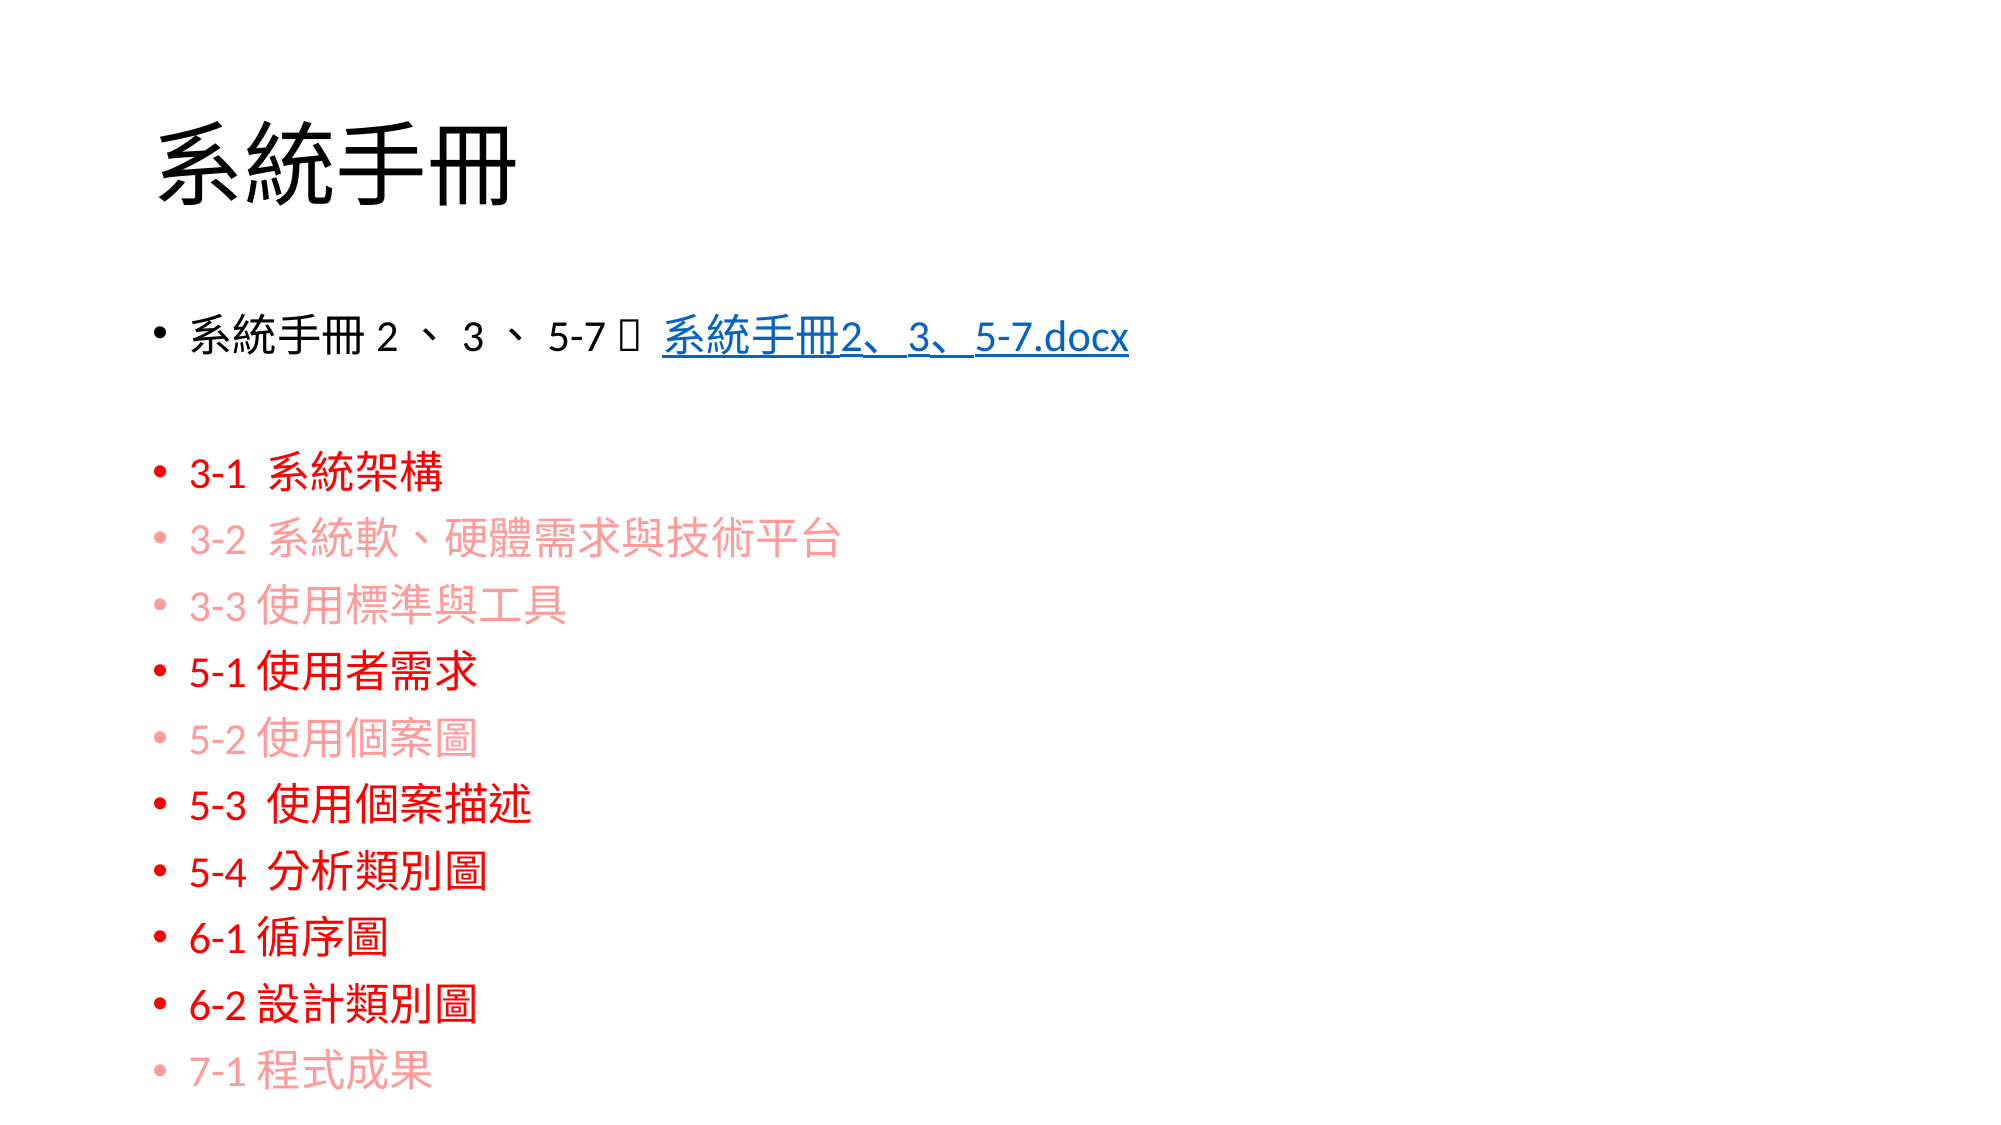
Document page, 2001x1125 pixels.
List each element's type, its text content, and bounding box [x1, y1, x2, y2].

title 系統手冊 [137, 59, 1863, 278]
list 系統手冊2、3、5-7  系統手冊2、3、5-7.docx 3-1 系統架構 3-2 系統軟、硬體需求與技術平台 3-3使用標準與工具 5-1使用者需求 5-2使用個案圖 5-3 使用個案描述 5-4 分析類別圖 6-1循序圖 6-2設計類別圖 7-1程式成果 [137, 299, 1863, 1109]
